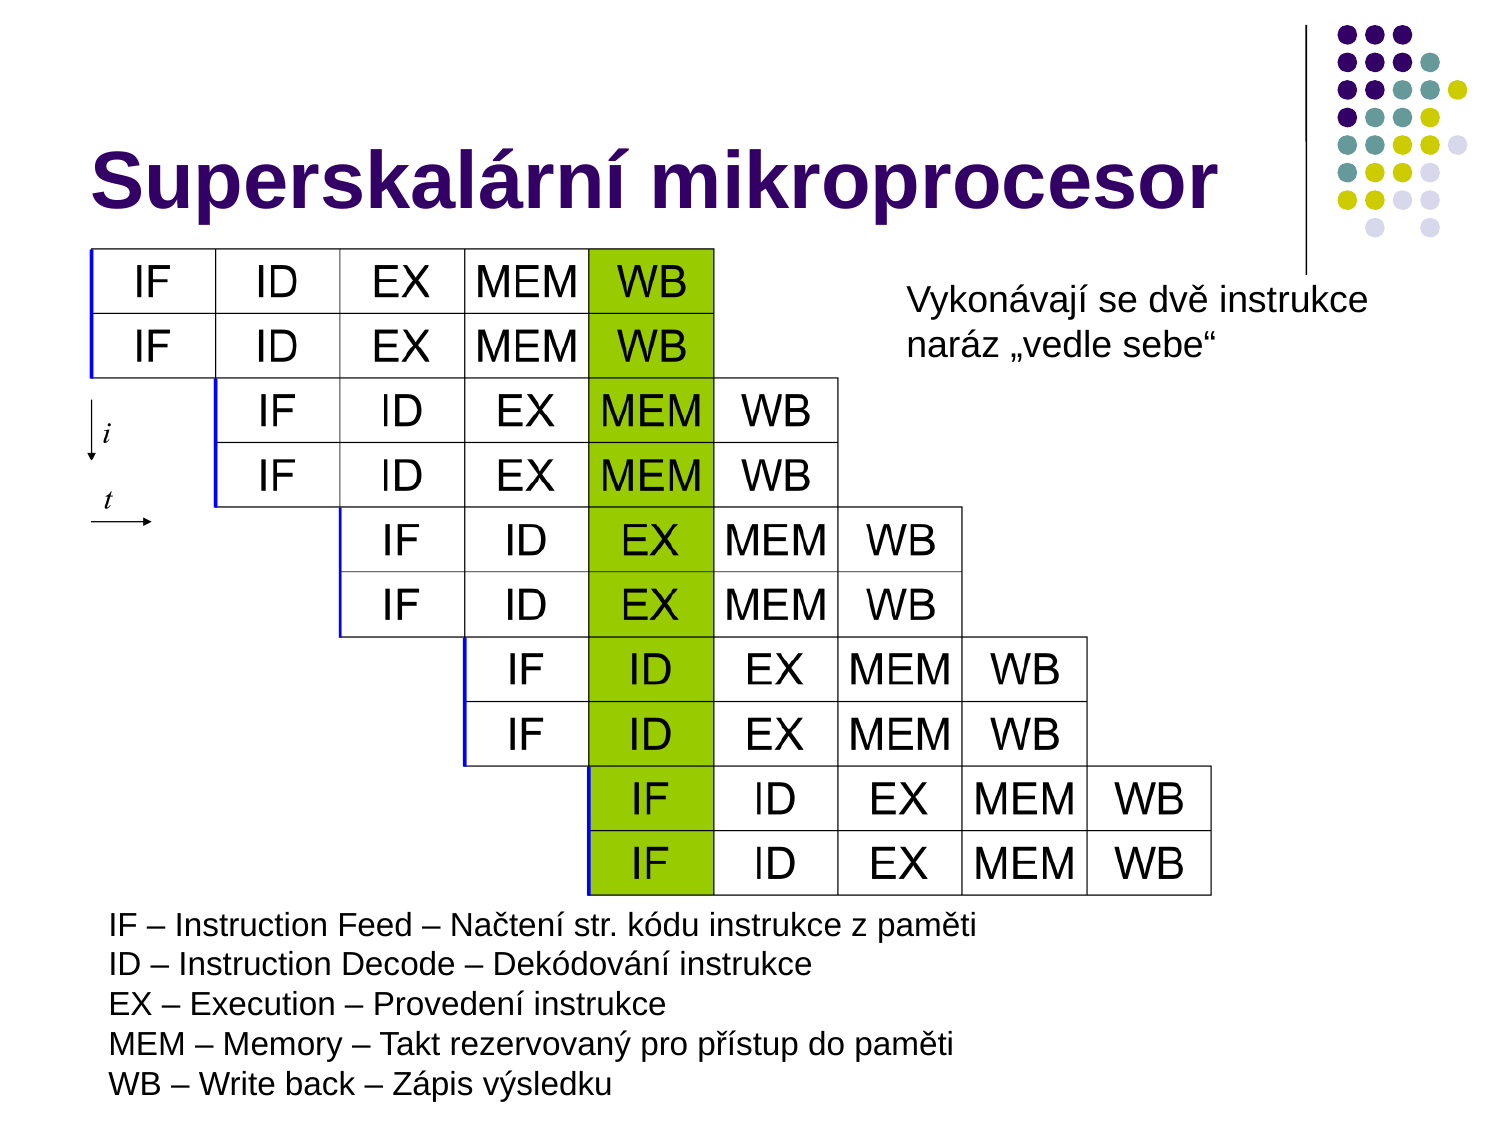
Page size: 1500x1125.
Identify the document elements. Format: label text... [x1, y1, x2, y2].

text_box Vykonávají se dvě instrukce naráz „vedle sebe“ [1223, 267, 1400, 372]
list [74, 236, 1223, 907]
text_box IF – Instruction Feed – Načtení str. kódu instrukce z paměti ID – Instruction Decode – Dekódování instrukce EX – Execution – Provedení instrukce MEM – Memory – Takt rezervovaný pro přístup do paměti WB – Write back – Zápis výsledku [93, 895, 1241, 1125]
title Superskalární mikroprocesor [75, 20, 1313, 233]
